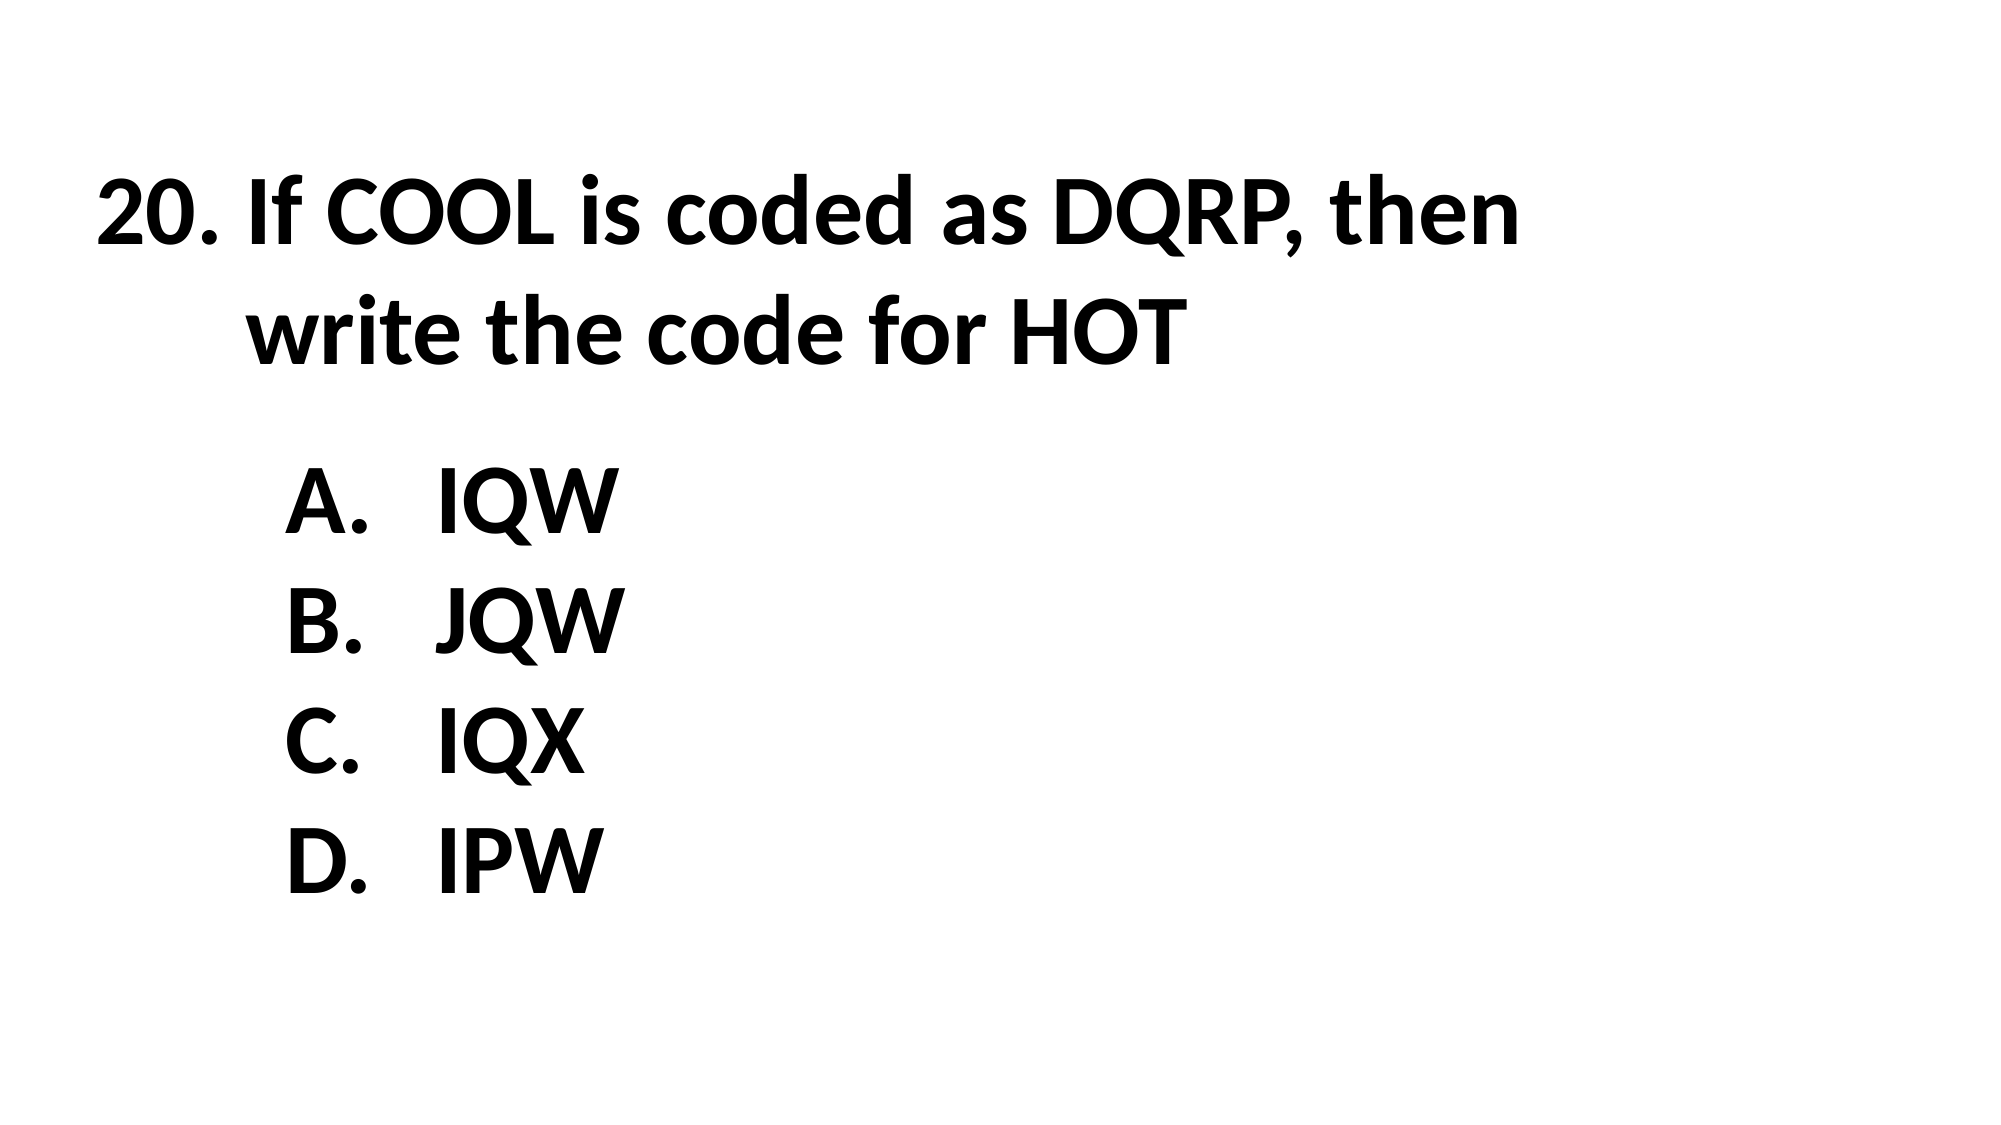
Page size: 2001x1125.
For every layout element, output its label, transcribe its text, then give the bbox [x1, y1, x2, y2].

text_box IQW JQW IQX IPW [270, 426, 642, 922]
text_box If COOL is coded as DQRP, then write the code for HOT [80, 136, 1584, 392]
